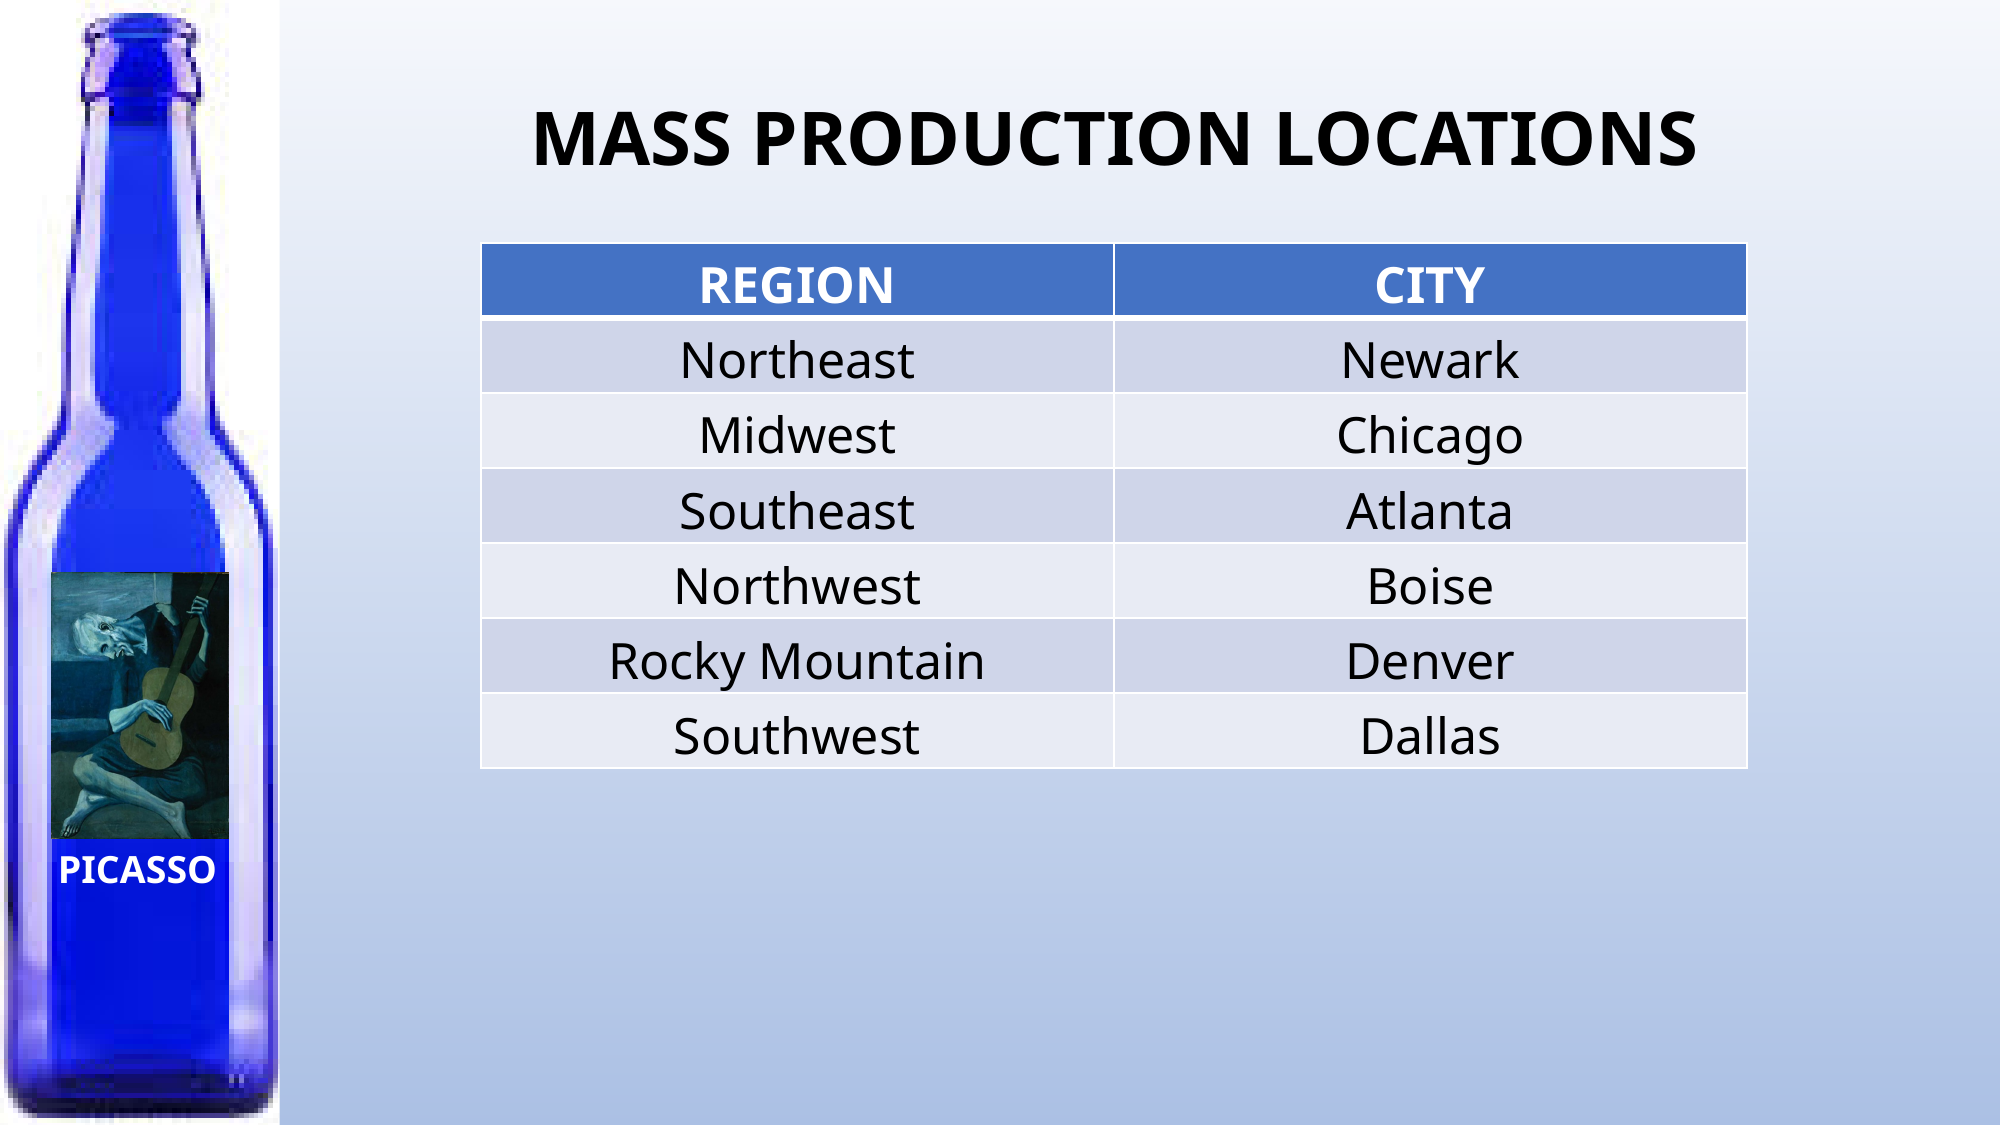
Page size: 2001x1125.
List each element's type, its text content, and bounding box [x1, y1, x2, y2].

table_cell Boise [1115, 544, 1746, 617]
picture [0, 0, 280, 1125]
subtitle [326, 189, 1902, 1052]
table_cell Dallas [1115, 694, 1746, 767]
table_cell Northwest [482, 544, 1113, 617]
table_cell Southeast [482, 469, 1113, 542]
table_cell Atlanta [1115, 469, 1746, 542]
table_cell Denver [1115, 619, 1746, 692]
table_cell Rocky Mountain [482, 619, 1113, 692]
table_header REGION [482, 244, 1113, 315]
table_cell Midwest [482, 394, 1113, 467]
table_cell Newark [1115, 321, 1746, 392]
table_cell Northeast [482, 321, 1113, 392]
table_cell Southwest [482, 694, 1113, 767]
table_cell Chicago [1115, 394, 1746, 467]
table_header CITY [1115, 244, 1746, 315]
title Mass Production Locations [326, 93, 1902, 189]
